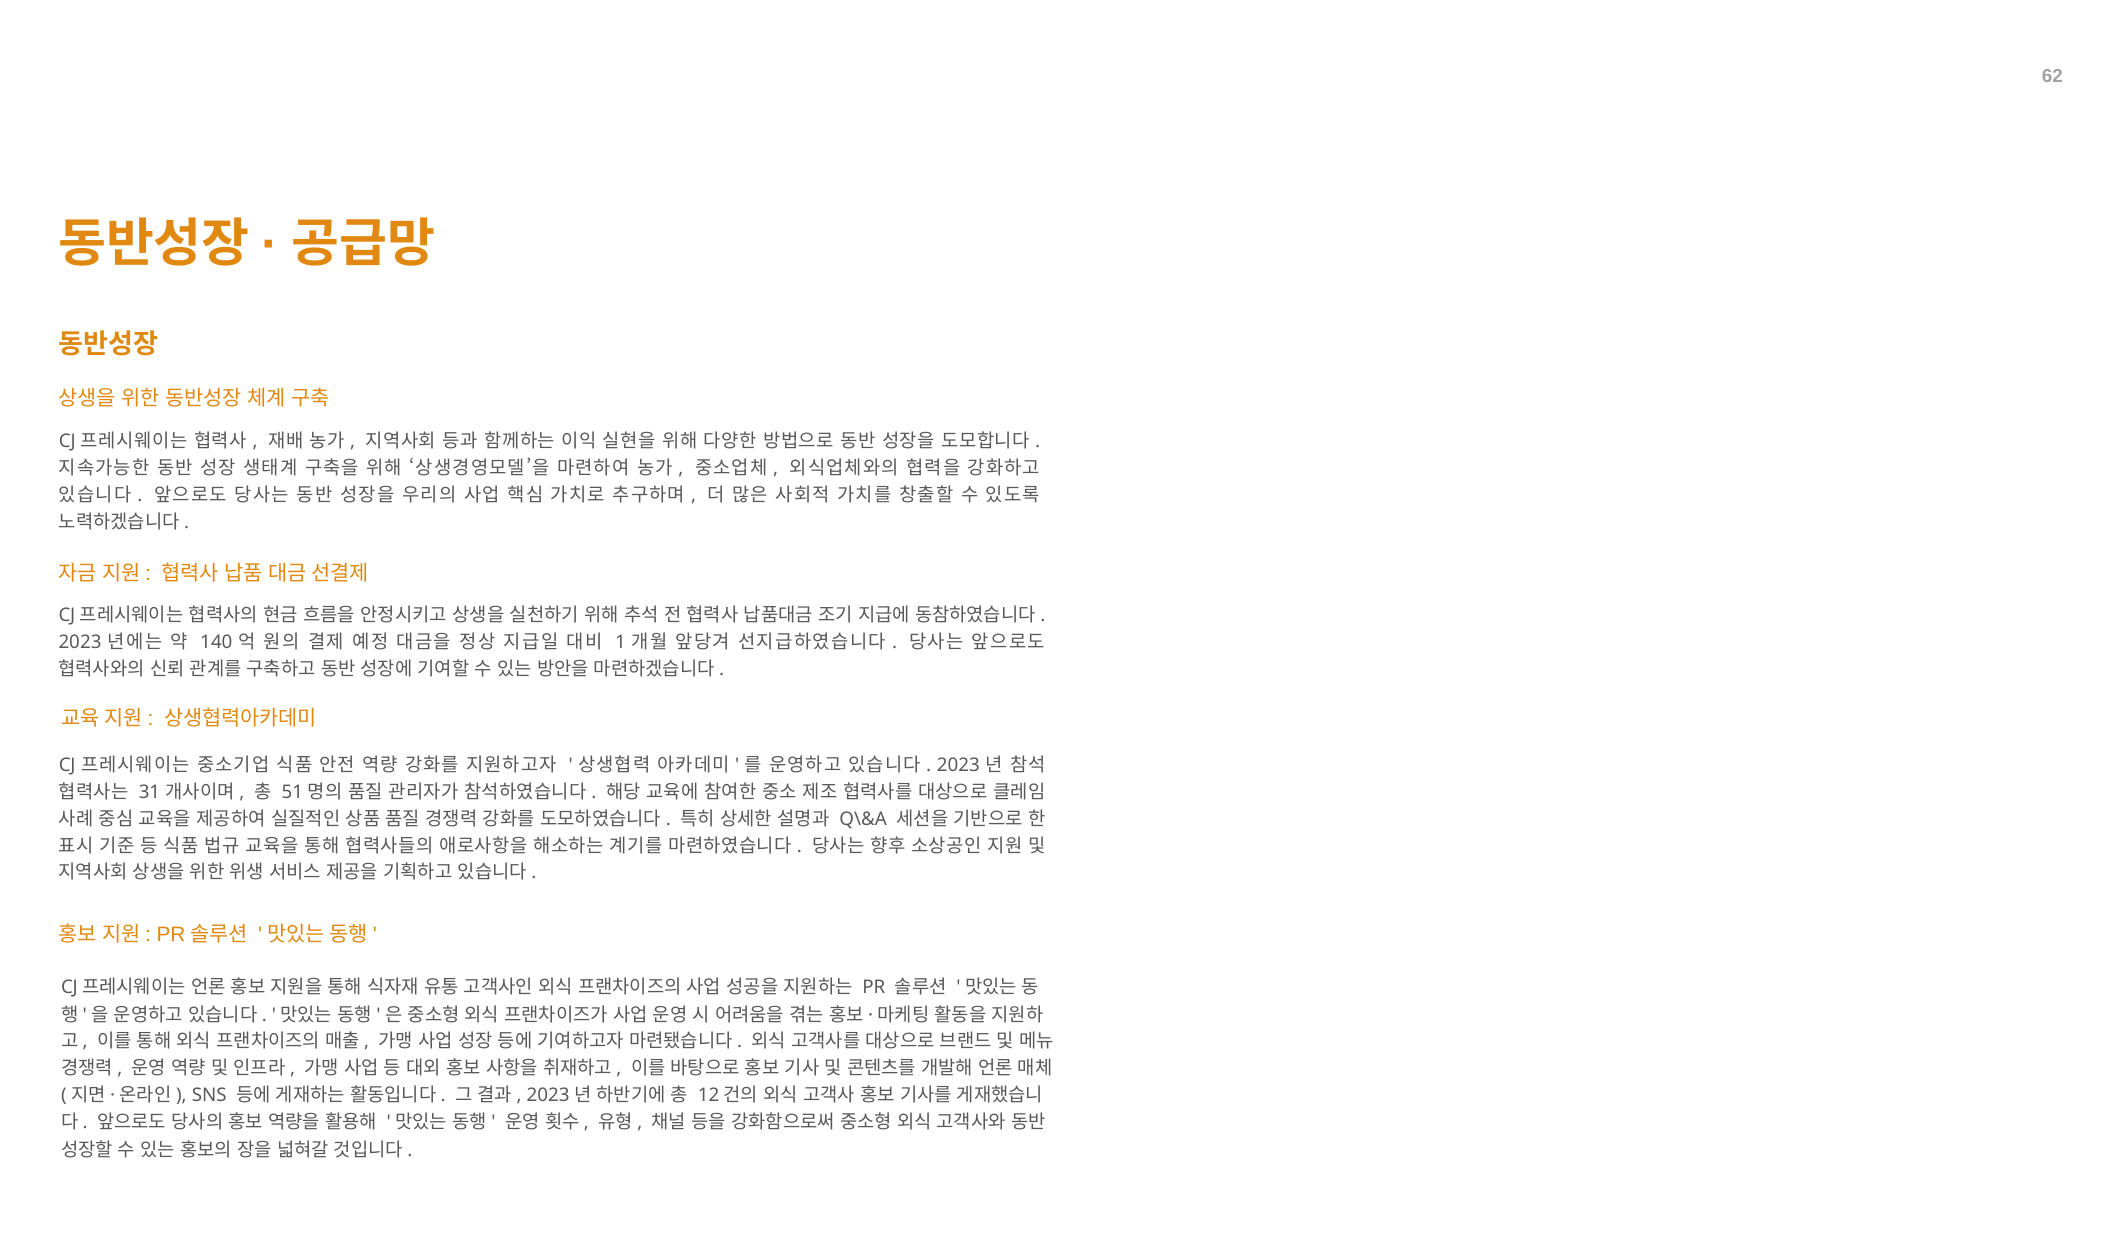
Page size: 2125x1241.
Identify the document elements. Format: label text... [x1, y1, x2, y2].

text_box 홍보 지원: PR솔루션 '맛있는 동행' [56, 919, 379, 947]
text_box CJ프레시웨이는 중소기업 식품 안전 역량 강화를 지원하고자 '상생협력 아카데미'를 운영하고 있습니다. 2023년 참석 협력사는 31개사이며, 총 51명의 품질 관리자가 참석하였습니다. 해당 교육에 참여한 중소 제조 협력사를 대상으로 클레임 사례 중심 교육을 제공하여 실질적인 상품 품질 경쟁력 강화를 도모하였습니다. 특히 상세한 설명과 Q\&A 세션을 기반으로 한 표시 기준 등 식품 법규 교육을 통해 협력사들의 애로사항을 해소하는 계기를 마련하였습니다. 당사는 향후 소상공인 지원 및 지역사회 상생을 위한 위생 서비스 제공을 기획하고 있습니다. [56, 745, 1057, 883]
text_box 교육 지원: 상생협력아카데미 [58, 702, 329, 730]
text_box 동반성장·공급망 동반성장 상생을 위한 동반성장 체계 구축 CJ프레시웨이는 협력사, 재배 농가, 지역사회 등과 함께하는 이익 실현을 위해 다양한 방법으로 동반 성장을 도모합니다. 지속가능한 동반 성장 생태계 구축을 위해 ‘상생경영모델’을 마련하여 농가, 중소업체, 외식업체와의 협력을 강화하고 있습니다. 앞으로도 당사는 동반 성장을 우리의 사업 핵심 가치로 추구하며, 더 많은 사회적 가치를 창출할 수 있도록 노력하겠습니다. [56, 207, 1057, 532]
text_box 62 [2039, 61, 2069, 86]
text_box CJ프레시웨이는 언론 홍보 지원을 통해 식자재 유통 고객사인 외식 프랜차이즈의 사업 성공을 지원하는 PR 솔루션 '맛있는 동행'을 운영하고 있습니다. '맛있는 동행'은 중소형 외식 프랜차이즈가 사업 운영 시 어려움을 겪는 홍보·마케팅 활동을 지원하고, 이를 통해 외식 프랜차이즈의 매출, 가맹 사업 성장 등에 기여하고자 마련됐습니다. 외식 고객사를 대상으로 브랜드 및 메뉴 경쟁력, 운영 역량 및 인프라, 가맹 사업 등 대외 홍보 사항을 취재하고, 이를 바탕으로 홍보 기사 및 콘텐츠를 개발해 언론 매체(지면·온라인), SNS 등에 게재하는 활동입니다. 그 결과, 2023년 하반기에 총 12건의 외식 고객사 홍보 기사를 게재했습니다. 앞으로도 당사의 홍보 역량을 활용해 '맛있는 동행' 운영 횟수, 유형, 채널 등을 강화함으로써 중소형 외식 고객사와 동반 성장할 수 있는 홍보의 장을 넓혀갈 것입니다. [58, 968, 1063, 1160]
text_box 자금 지원: 협력사 납품 대금 선결제 CJ프레시웨이는 협력사의 현금 흐름을 안정시키고 상생을 실천하기 위해 추석 전 협력사 납품대금 조기 지급에 동참하였습니다. 2023년에는 약 140억 원의 결제 예정 대금을 정상 지급일 대비 1개월 앞당겨 선지급하였습니다. 당사는 앞으로도 협력사와의 신뢰 관계를 구축하고 동반 성장에 기여할 수 있는 방안을 마련하겠습니다. [56, 557, 1057, 680]
